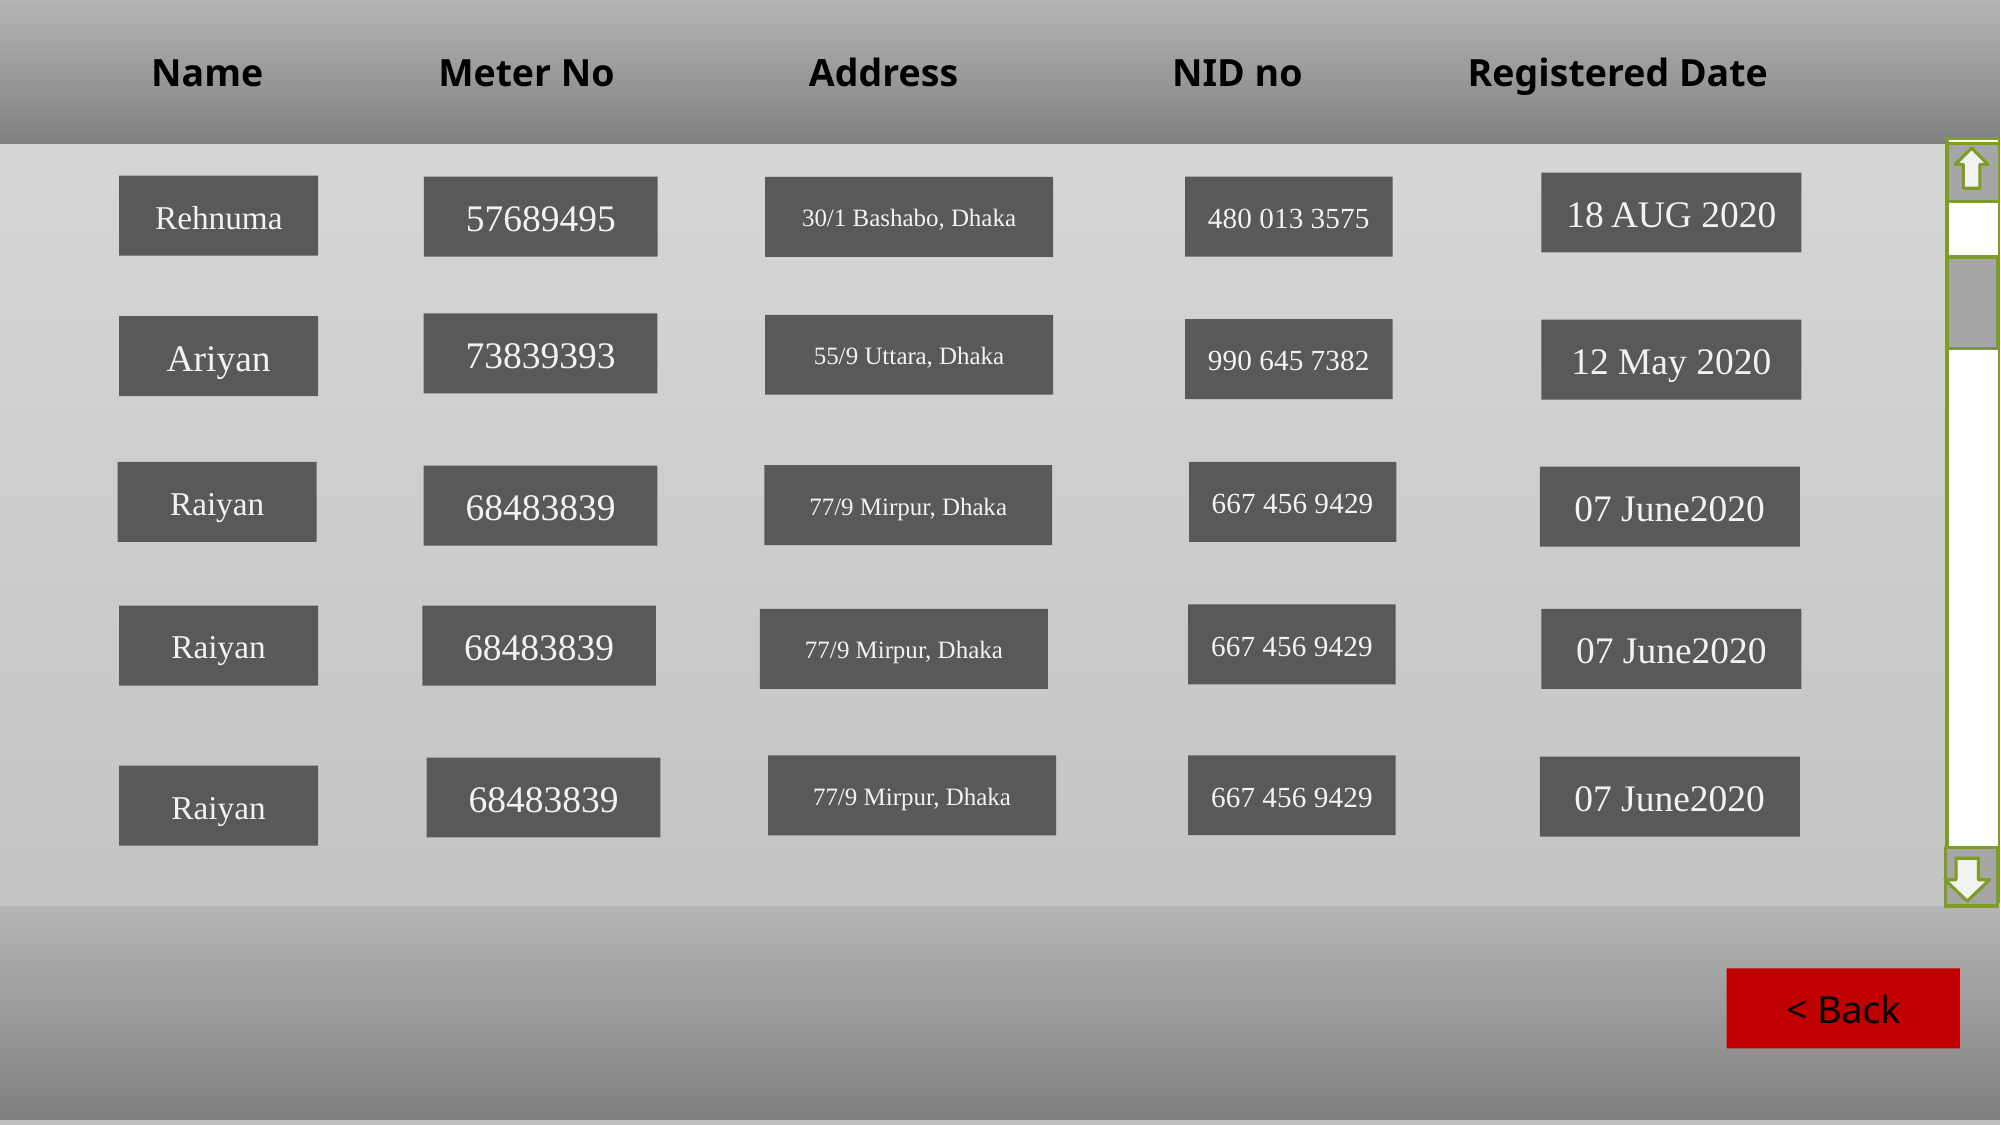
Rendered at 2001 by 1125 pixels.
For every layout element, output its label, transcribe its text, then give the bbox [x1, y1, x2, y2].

text_box 68483839 [422, 464, 659, 547]
text_box 480 013 3575 [1184, 175, 1394, 258]
text_box 73839393 [422, 312, 659, 395]
text_box [1945, 203, 2000, 903]
text_box 667 456 9429 [1187, 460, 1398, 544]
text_box 77/9 Mirpur, Dhaka [758, 607, 1049, 690]
text_box [1945, 137, 2000, 142]
text_box 55/9 Uttara, Dhaka [764, 313, 1055, 396]
text_box 30/1 Bashabo, Dhaka [764, 175, 1055, 258]
text_box [1945, 142, 2000, 203]
text_box Name Meter No Address NID no Registered Date [0, 0, 2000, 145]
text_box 68483839 [421, 604, 657, 687]
text_box 77/9 Mirpur, Dhaka [763, 464, 1054, 547]
text_box Raiyan [118, 604, 320, 687]
text_box [1953, 146, 1990, 190]
text_box 667 456 9429 [1187, 754, 1397, 837]
text_box Rehnuma [118, 174, 320, 257]
text_box Ariyan [118, 315, 320, 398]
text_box 68483839 [425, 756, 662, 839]
text_box 12 May 2020 [1540, 318, 1803, 401]
text_box 07 June2020 [1538, 465, 1801, 548]
text_box 07 June2020 [1540, 607, 1803, 690]
text_box < Back [1725, 967, 1961, 1050]
text_box Raiyan [116, 460, 318, 544]
text_box [1944, 846, 1999, 908]
text_box [1945, 255, 1999, 350]
text_box Raiyan [118, 764, 320, 847]
text_box [0, 904, 2000, 1121]
text_box 57689495 [422, 175, 659, 258]
text_box 667 456 9429 [1187, 603, 1397, 686]
text_box 77/9 Mirpur, Dhaka [767, 754, 1058, 837]
text_box [1943, 856, 1992, 903]
text_box 18 AUG 2020 [1540, 171, 1803, 254]
text_box 07 June2020 [1538, 755, 1801, 838]
text_box 990 645 7382 [1184, 318, 1394, 401]
